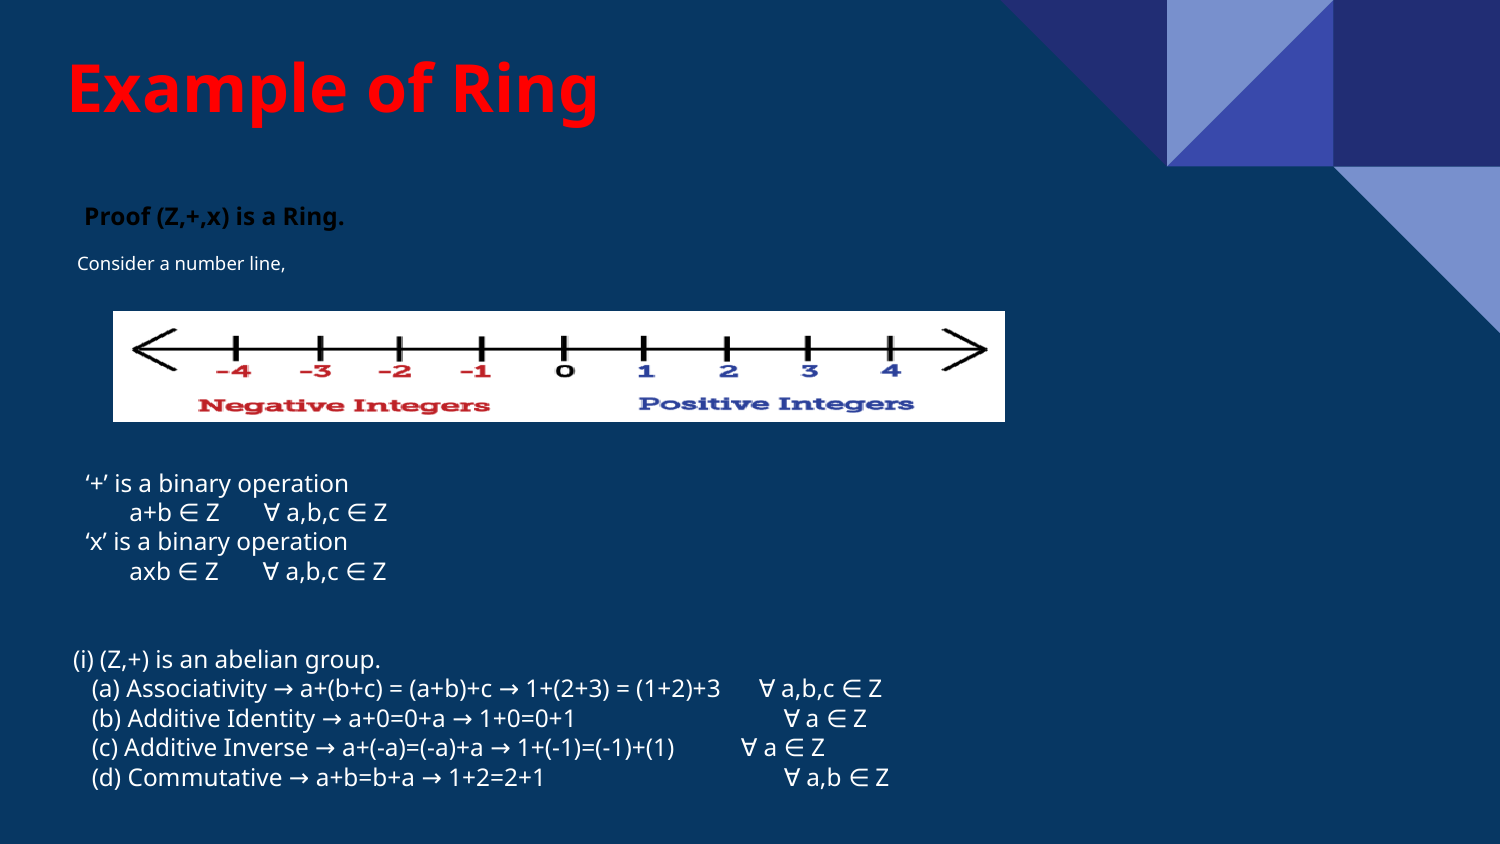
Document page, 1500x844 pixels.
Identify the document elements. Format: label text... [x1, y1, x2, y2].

subtitle Proof (Z,+,x) is a Ring. Consider a number line, ‘+’ is a binary operation a+b ∈ Z ∀ a,b,c ∈ Z ‘x’ is a binary operation axb ∈ Z ∀ a,b,c ∈ Z (i) (Z,+) is an abelian group. (a) Associativity → a+(b+c) = (a+b)+c → 1+(2+3) = (1+2)+3 ∀ a,b,c ∈ Z (b) Additive Identity → a+0=0+a → 1+0=0+1 ∀ a ∈ Z (c) Additive Inverse → a+(-a)=(-a)+a → 1+(-1)=(-1)+(1) ∀ a ∈ Z (d) Commutative → a+b=b+a → 1+2=2+1 ∀ a,b ∈ Z [51, 185, 1401, 829]
picture [113, 311, 1006, 423]
title Example of Ring [51, 31, 1401, 142]
